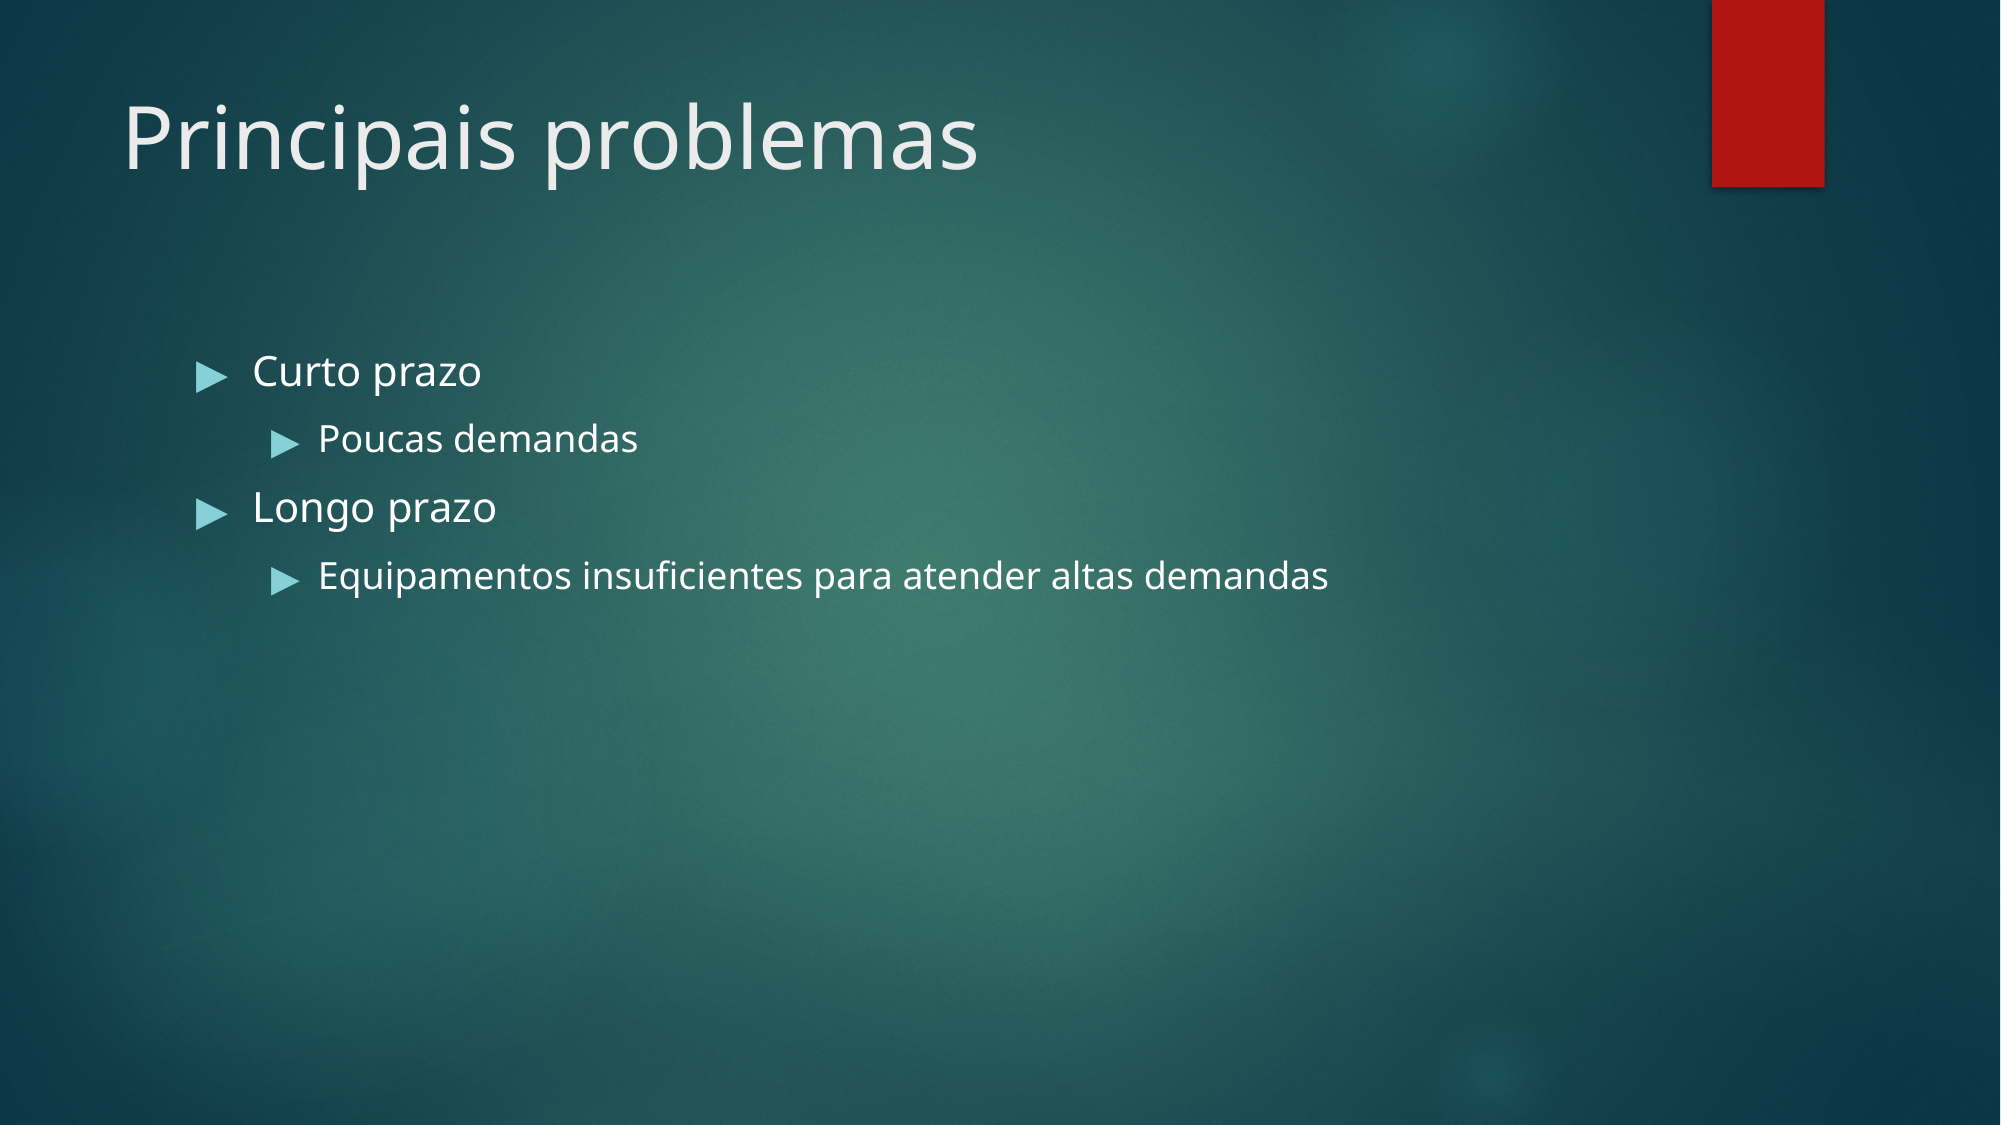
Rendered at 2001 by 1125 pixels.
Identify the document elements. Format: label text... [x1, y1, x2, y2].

picture [0, 0, 2001, 1125]
list Curto prazo Poucas demandas Longo prazo Equipamentos insuficientes para atender altas demandas [181, 336, 1649, 1025]
title Principais problemas [106, 74, 1649, 304]
